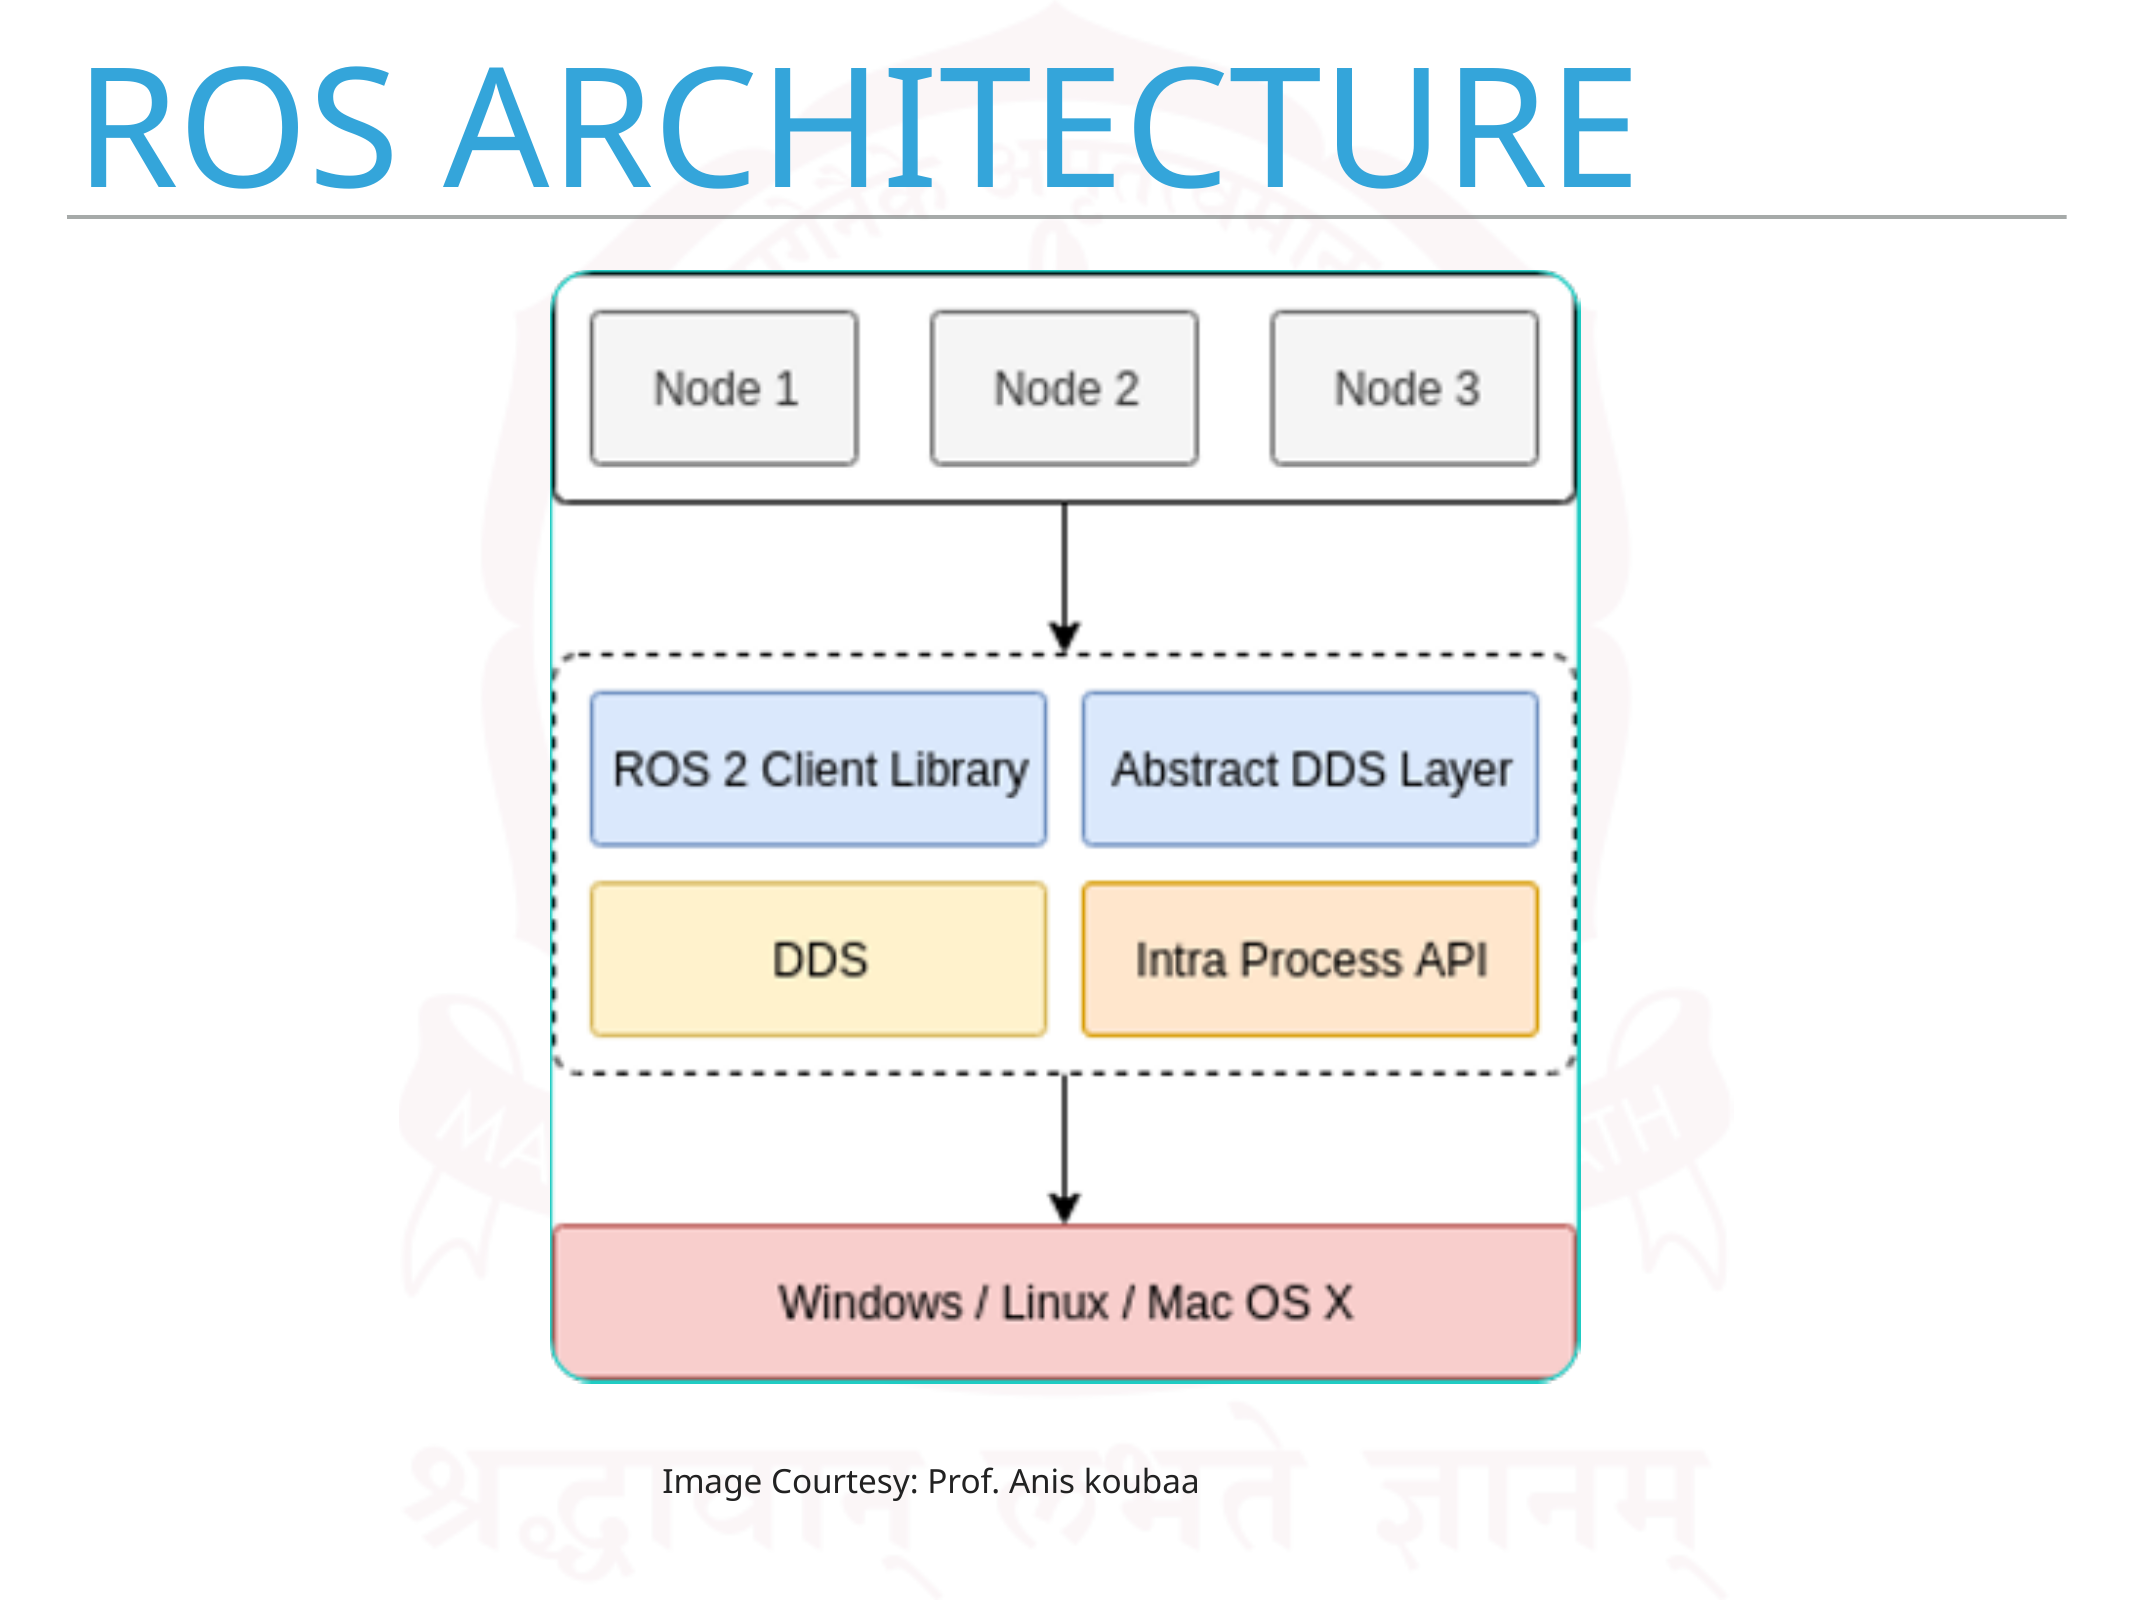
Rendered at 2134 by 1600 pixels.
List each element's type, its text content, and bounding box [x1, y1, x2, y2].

title ROS Architecture [66, 50, 2068, 244]
text_box Image Courtesy: Prof. Anis koubaa [653, 1451, 1222, 1509]
picture [550, 270, 1581, 1384]
